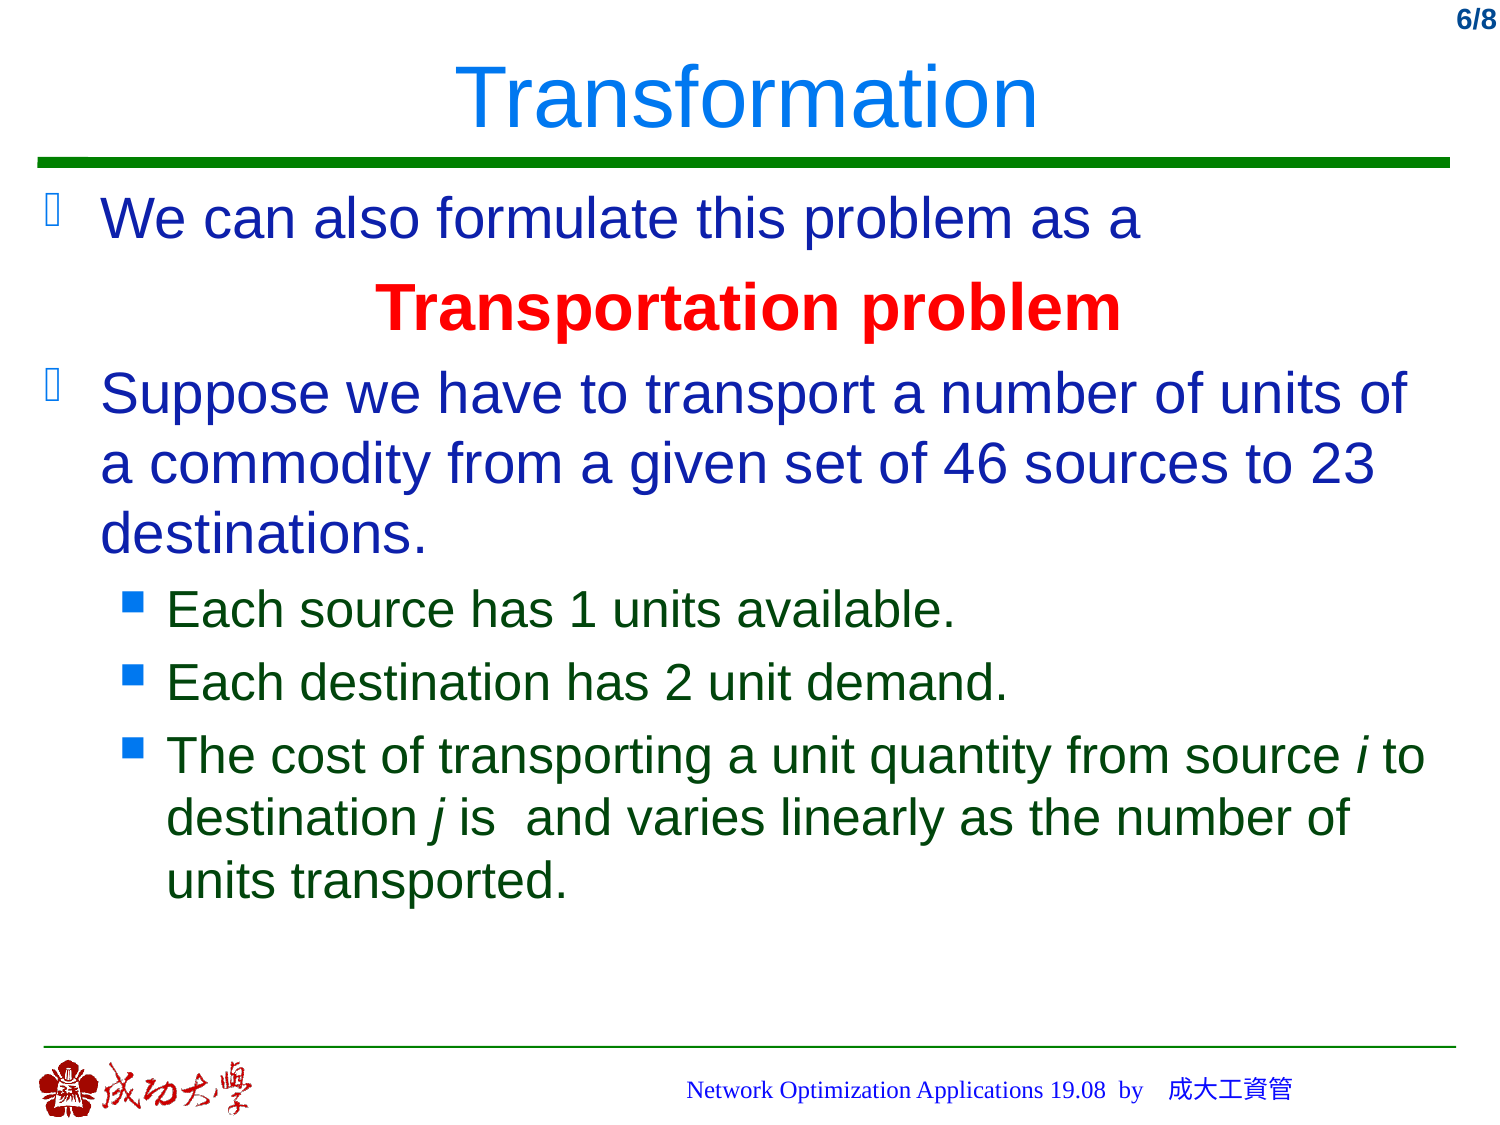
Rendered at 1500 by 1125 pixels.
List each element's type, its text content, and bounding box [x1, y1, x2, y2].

picture [35, 1058, 254, 1118]
footer Network Optimization Applications 19.08 by 成大工資管 [513, 1058, 1472, 1119]
title Transformation [12, 12, 1483, 173]
